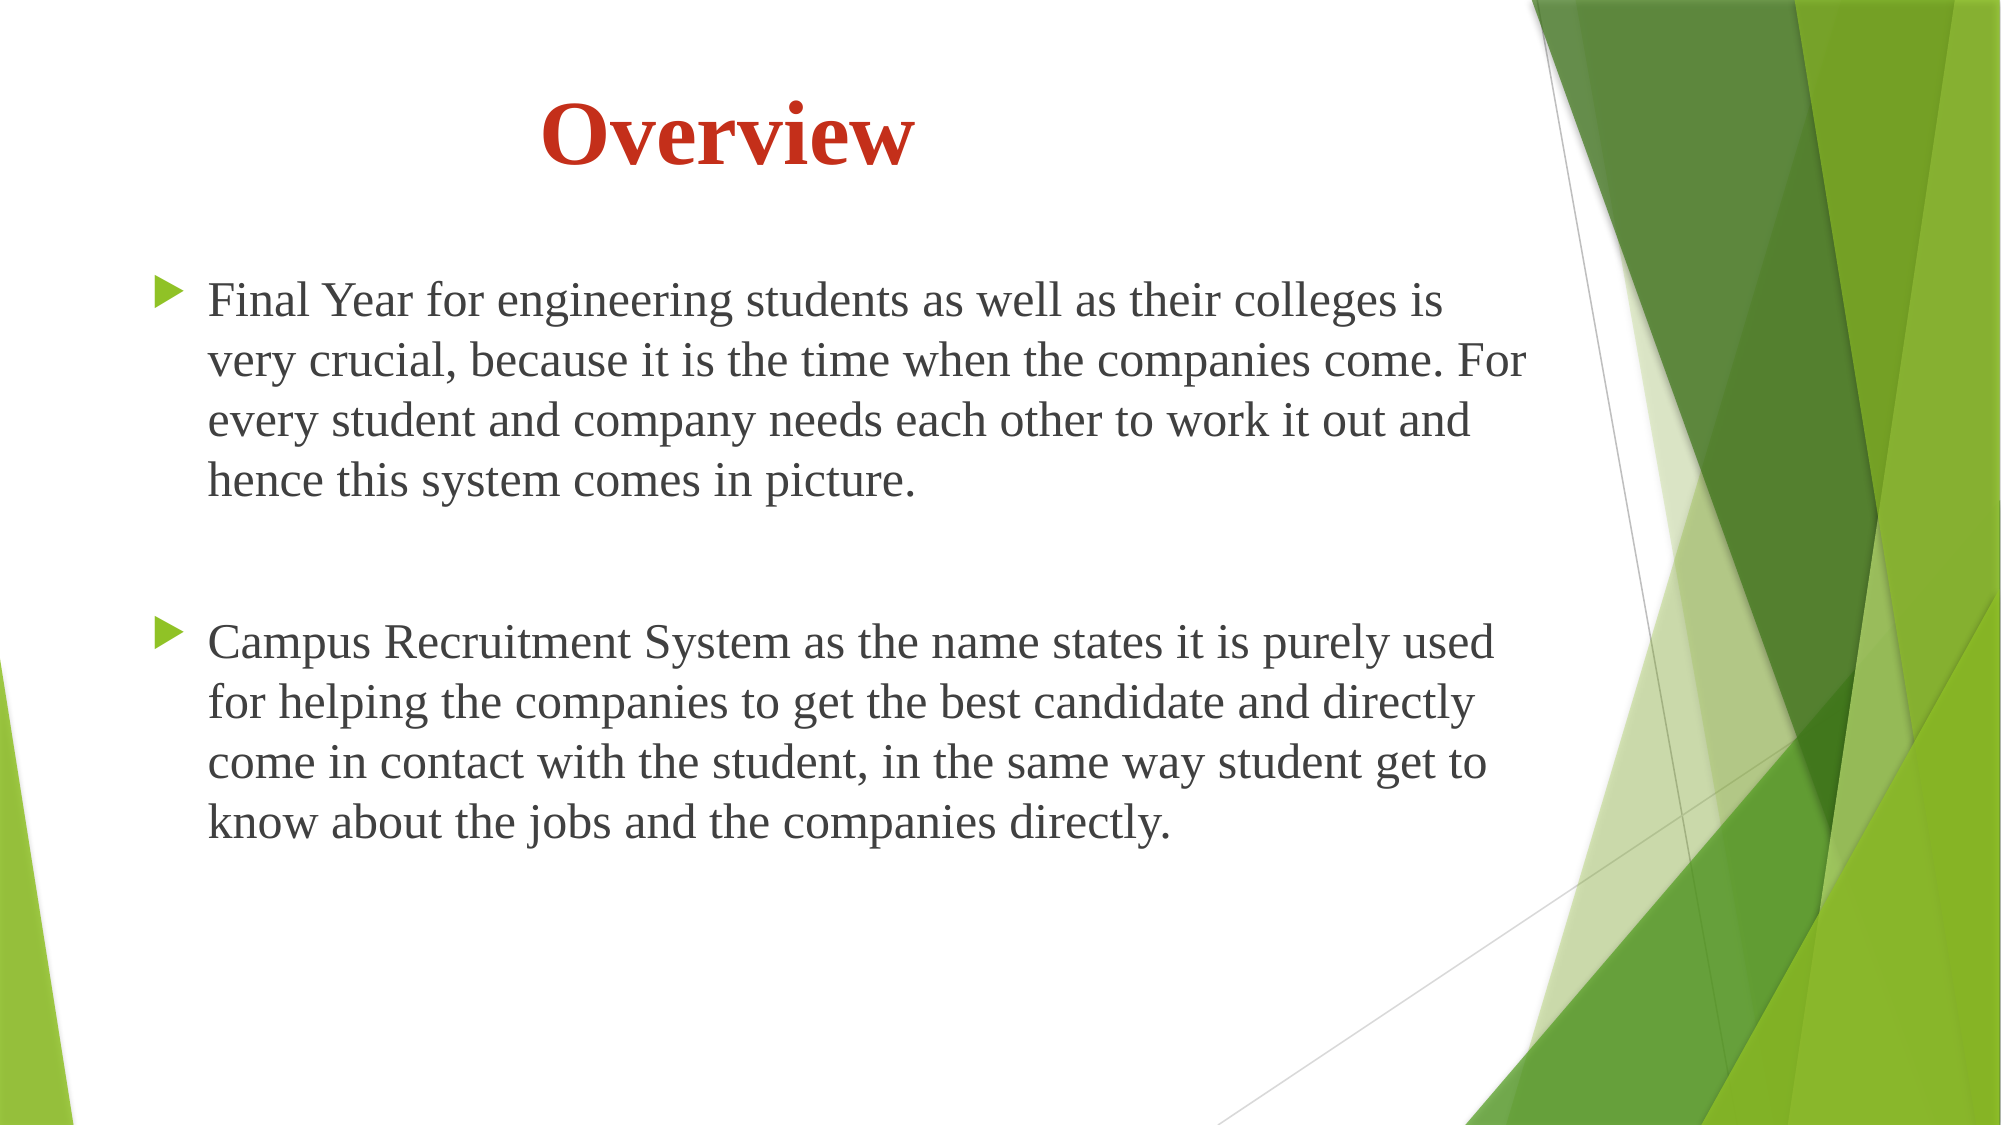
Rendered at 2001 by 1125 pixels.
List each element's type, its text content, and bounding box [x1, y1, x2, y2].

list Final Year for engineering students as well as their colleges is very crucial, because it is the time when the companies come. For every student and company needs each other to work it out and hence this system comes in picture. Campus Recruitment System as the name states it is purely used for helping the companies to get the best candidate and directly come in contact with the student, in the same way student get to know about the jobs and the companies directly. [136, 258, 1547, 1007]
title Overview [95, 65, 1506, 282]
